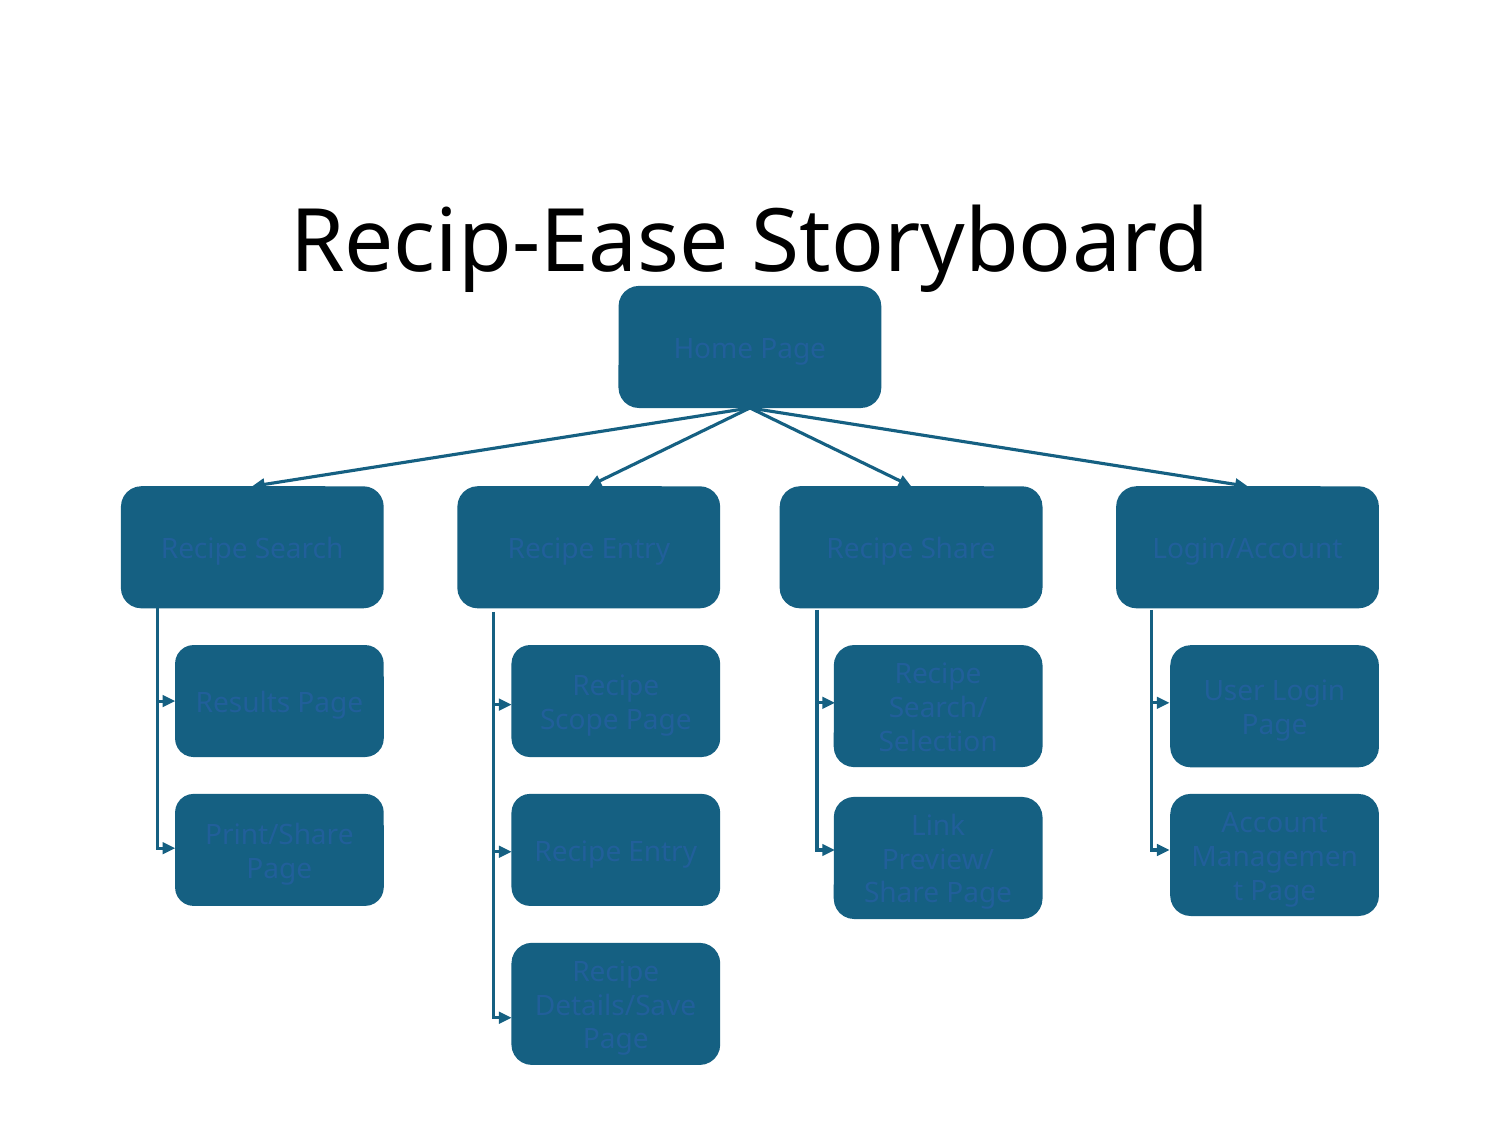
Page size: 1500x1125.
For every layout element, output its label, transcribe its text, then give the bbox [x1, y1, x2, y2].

text_box Print/Share Page [173, 792, 386, 908]
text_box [749, 407, 1249, 487]
text_box Recipe Share [778, 487, 1045, 610]
title Recip-Ease Storyboard [187, 186, 1313, 298]
text_box Recipe Search/ Selection [832, 643, 1045, 769]
text_box Recipe Search [119, 484, 386, 610]
text_box Recipe Entry [455, 487, 722, 610]
text_box Recipe Scope Page [509, 643, 722, 759]
text_box Link Preview/ Share Page [832, 795, 1045, 921]
text_box Home Page [616, 284, 883, 407]
text_box Account Management Page [1168, 792, 1381, 918]
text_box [588, 407, 749, 487]
text_box User Login Page [1168, 643, 1381, 769]
text_box Recipe Entry [509, 792, 722, 908]
text_box Recipe Details/Save Page [509, 941, 722, 1067]
text_box Login/Account [1114, 484, 1381, 610]
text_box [251, 407, 588, 487]
text_box Results Page [173, 643, 386, 759]
